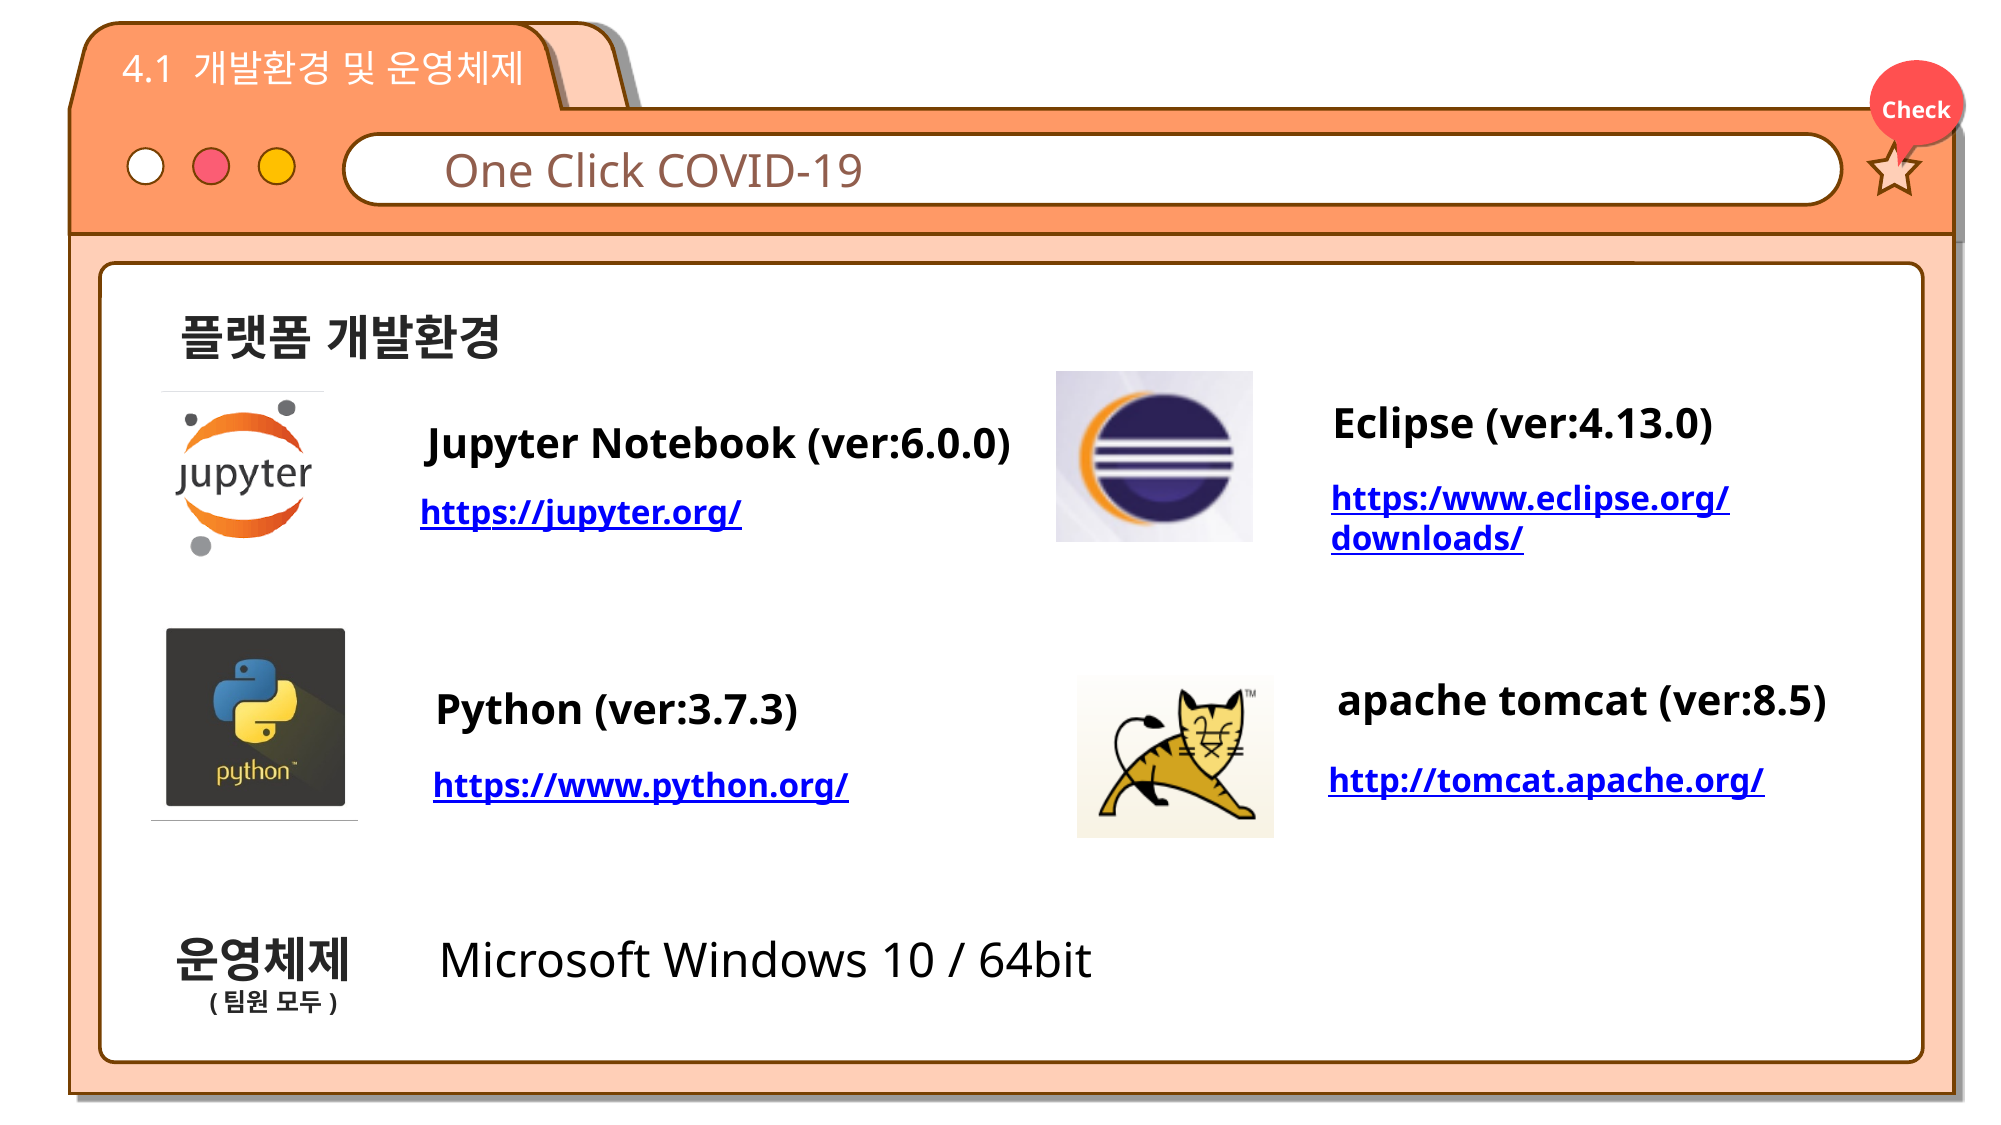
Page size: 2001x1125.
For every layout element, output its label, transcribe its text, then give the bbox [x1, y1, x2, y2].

text_box [328, 418, 577, 478]
picture [1056, 371, 1253, 542]
text_box 운영체제 (팀원 모두) [160, 921, 387, 1027]
text_box [1867, 144, 1922, 195]
text_box apache tomcat (ver:8.5) [1322, 666, 1898, 732]
picture [1077, 675, 1274, 838]
text_box [512, 21, 629, 107]
text_box https://www.python.org/ [417, 757, 867, 812]
text_box Microsoft Windows 10 / 64bit [423, 921, 1119, 995]
text_box [257, 147, 296, 186]
text_box 4.1 개발환경 및 운영체제 [7, 37, 540, 98]
picture [151, 616, 358, 821]
text_box Eclipse (ver:4.13.0) [1317, 389, 1763, 454]
text_box https:/www.eclipse.org/downloads/ [1316, 469, 1915, 565]
text_box [68, 21, 1956, 235]
text_box https://jupyter.org/ [405, 484, 757, 539]
text_box Python (ver:3.7.3) [420, 675, 814, 740]
text_box [126, 147, 165, 186]
text_box Jupyter Notebook (ver:6.0.0) [412, 409, 1049, 475]
picture [161, 390, 324, 561]
text_box http://tomcat.apache.org/ [1313, 751, 1780, 807]
text_box [192, 147, 231, 186]
text_box [68, 233, 1955, 1094]
text_box [98, 261, 1924, 1064]
text_box One Click COVID-19 [342, 132, 1843, 206]
text_box Check [1868, 59, 1965, 170]
text_box 플랫폼 개발환경 [165, 299, 550, 405]
